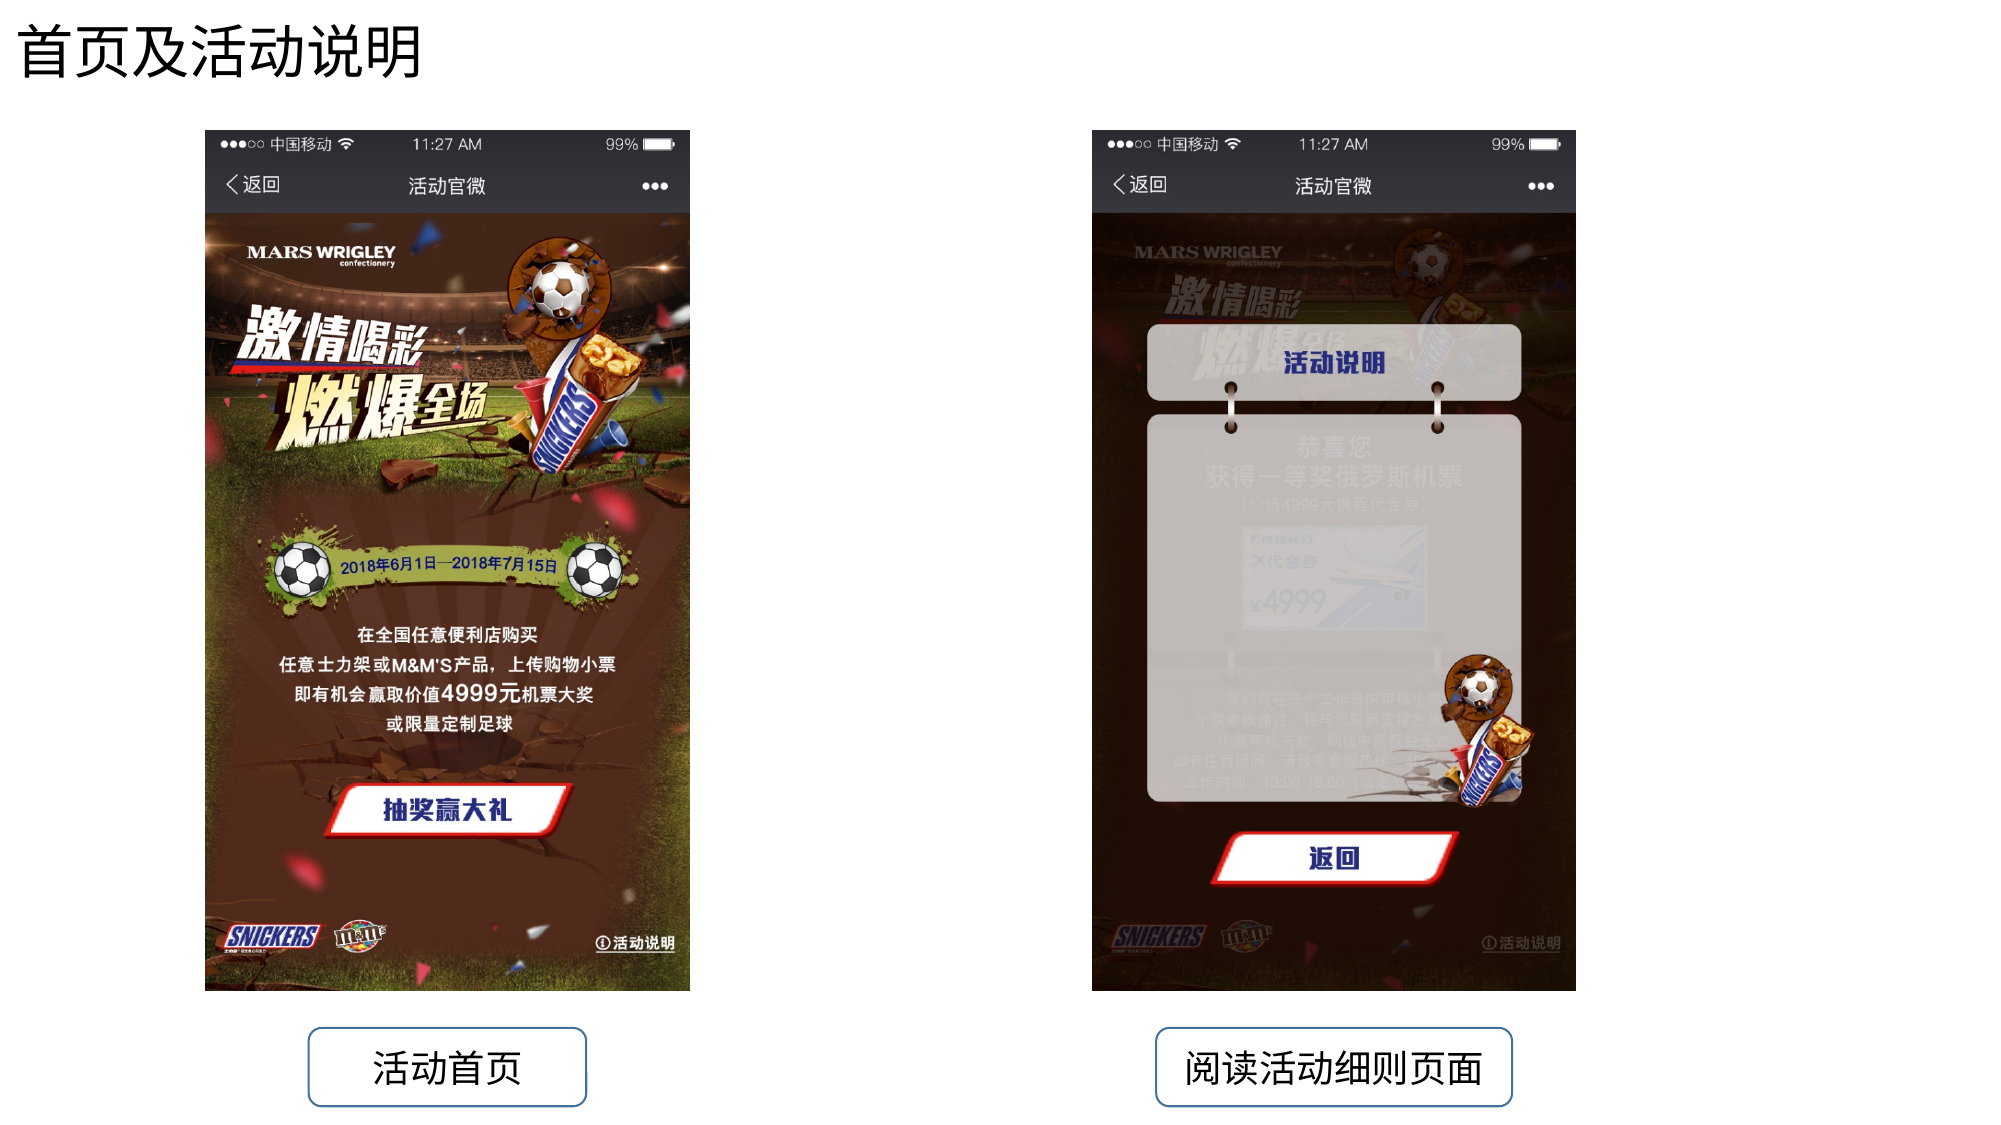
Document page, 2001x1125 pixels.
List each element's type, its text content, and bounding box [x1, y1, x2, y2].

text_box 活动首页 [307, 1026, 588, 1108]
picture [205, 130, 690, 991]
title 首页及活动说明 [0, 0, 1725, 164]
picture [1092, 130, 1576, 991]
text_box 阅读活动细则页面 [1155, 1026, 1514, 1108]
